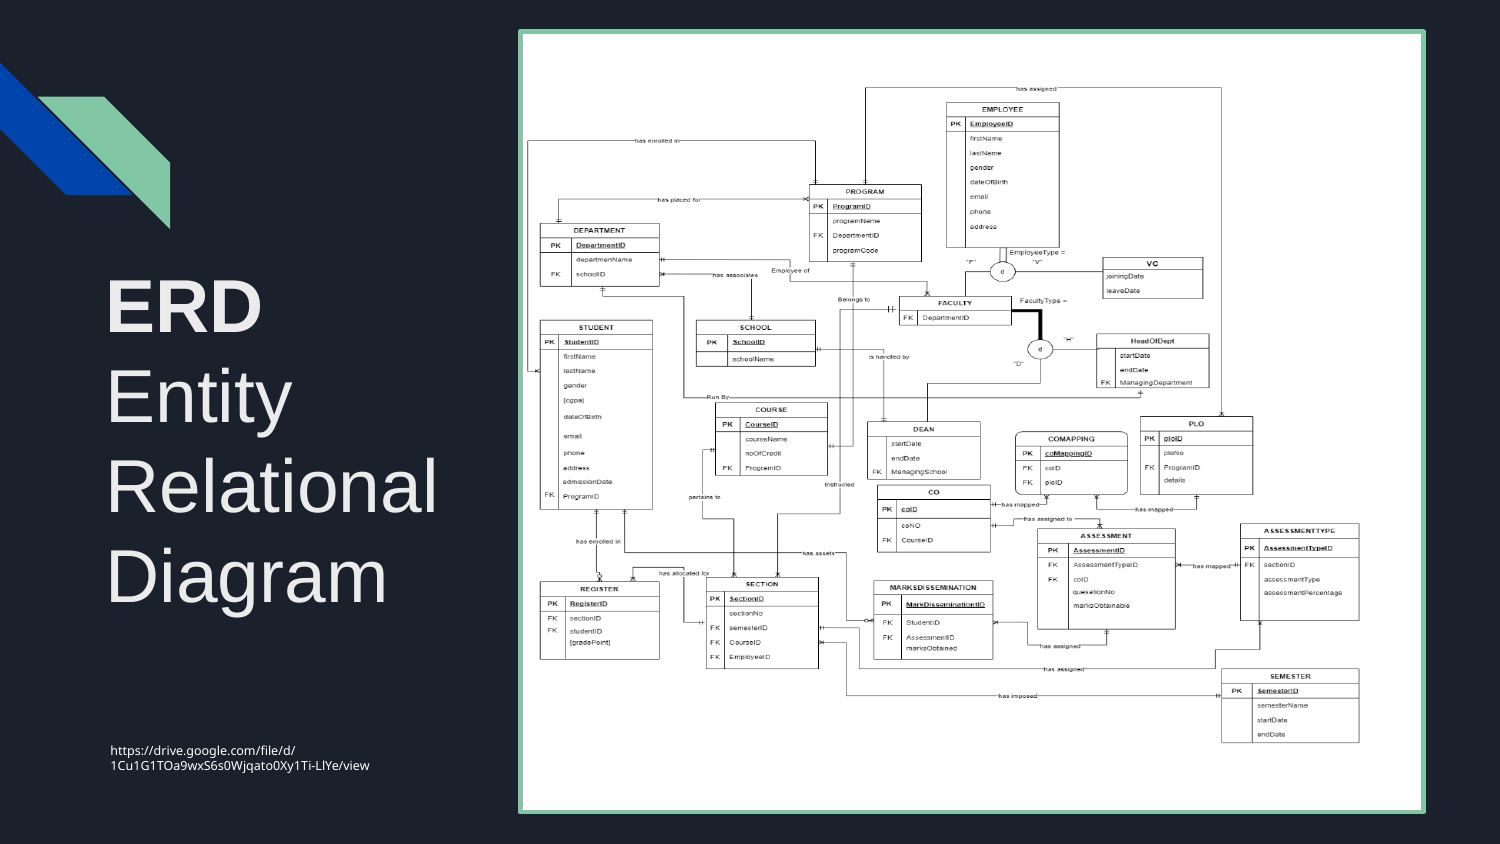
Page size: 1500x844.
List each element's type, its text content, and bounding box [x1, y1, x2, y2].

title ERD Entity Relational Diagram [90, 242, 486, 748]
picture [522, 33, 1422, 810]
text_box https://drive.google.com/file/d/1Cu1G1TOa9wxS6s0Wjqato0Xy1Ti-LlYe/view [95, 728, 486, 789]
